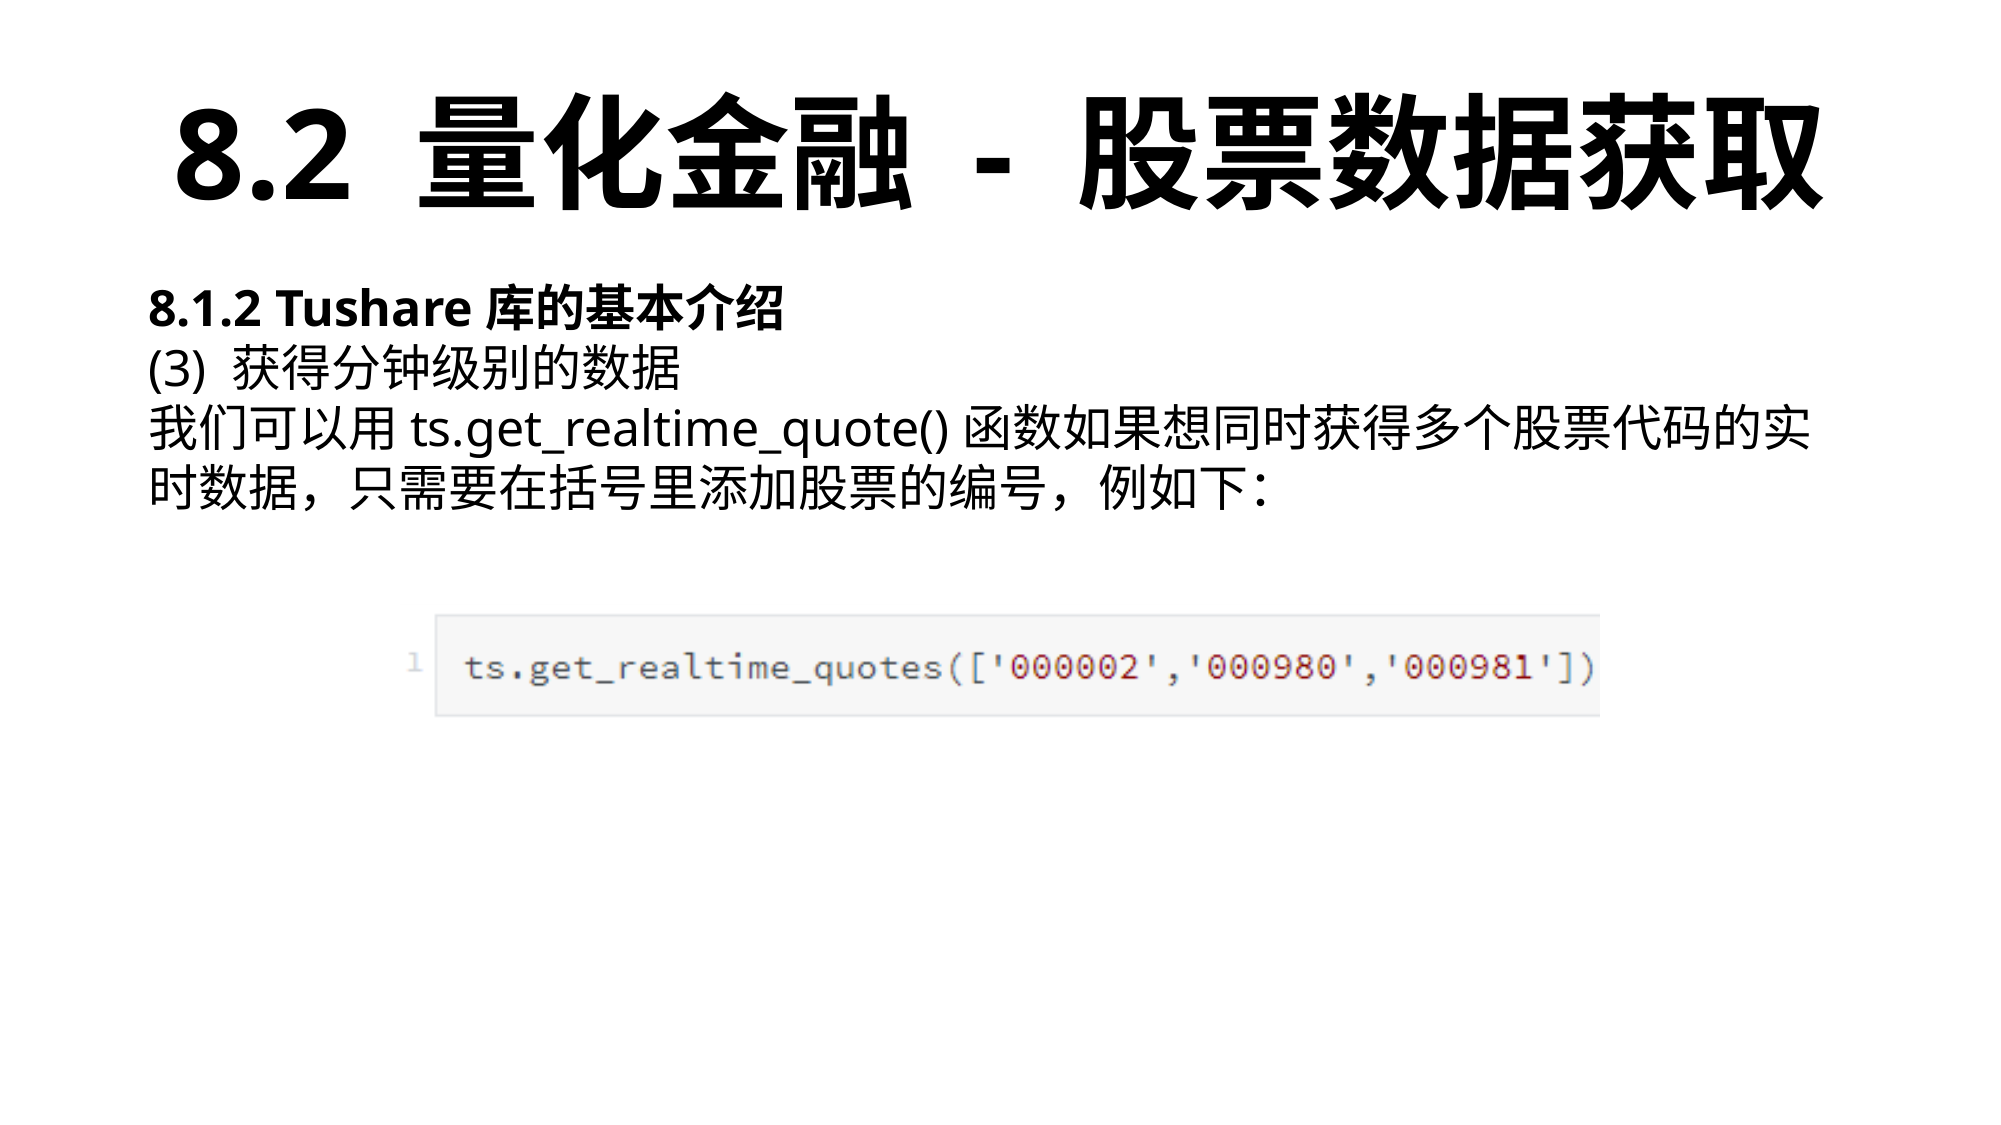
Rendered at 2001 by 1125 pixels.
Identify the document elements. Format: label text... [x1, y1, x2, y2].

picture [399, 603, 1600, 727]
text_box 8.2 量化金融 - 股票数据获取 [158, 67, 1841, 232]
text_box 8.1.2 Tushare库的基本介绍 (3) 获得分钟级别的数据 我们可以用ts.get_realtime_quote()函数如果想同时获得多个股票代码的实时数据，只需要在括号里添加股票的编号，例如下： [133, 268, 1867, 524]
